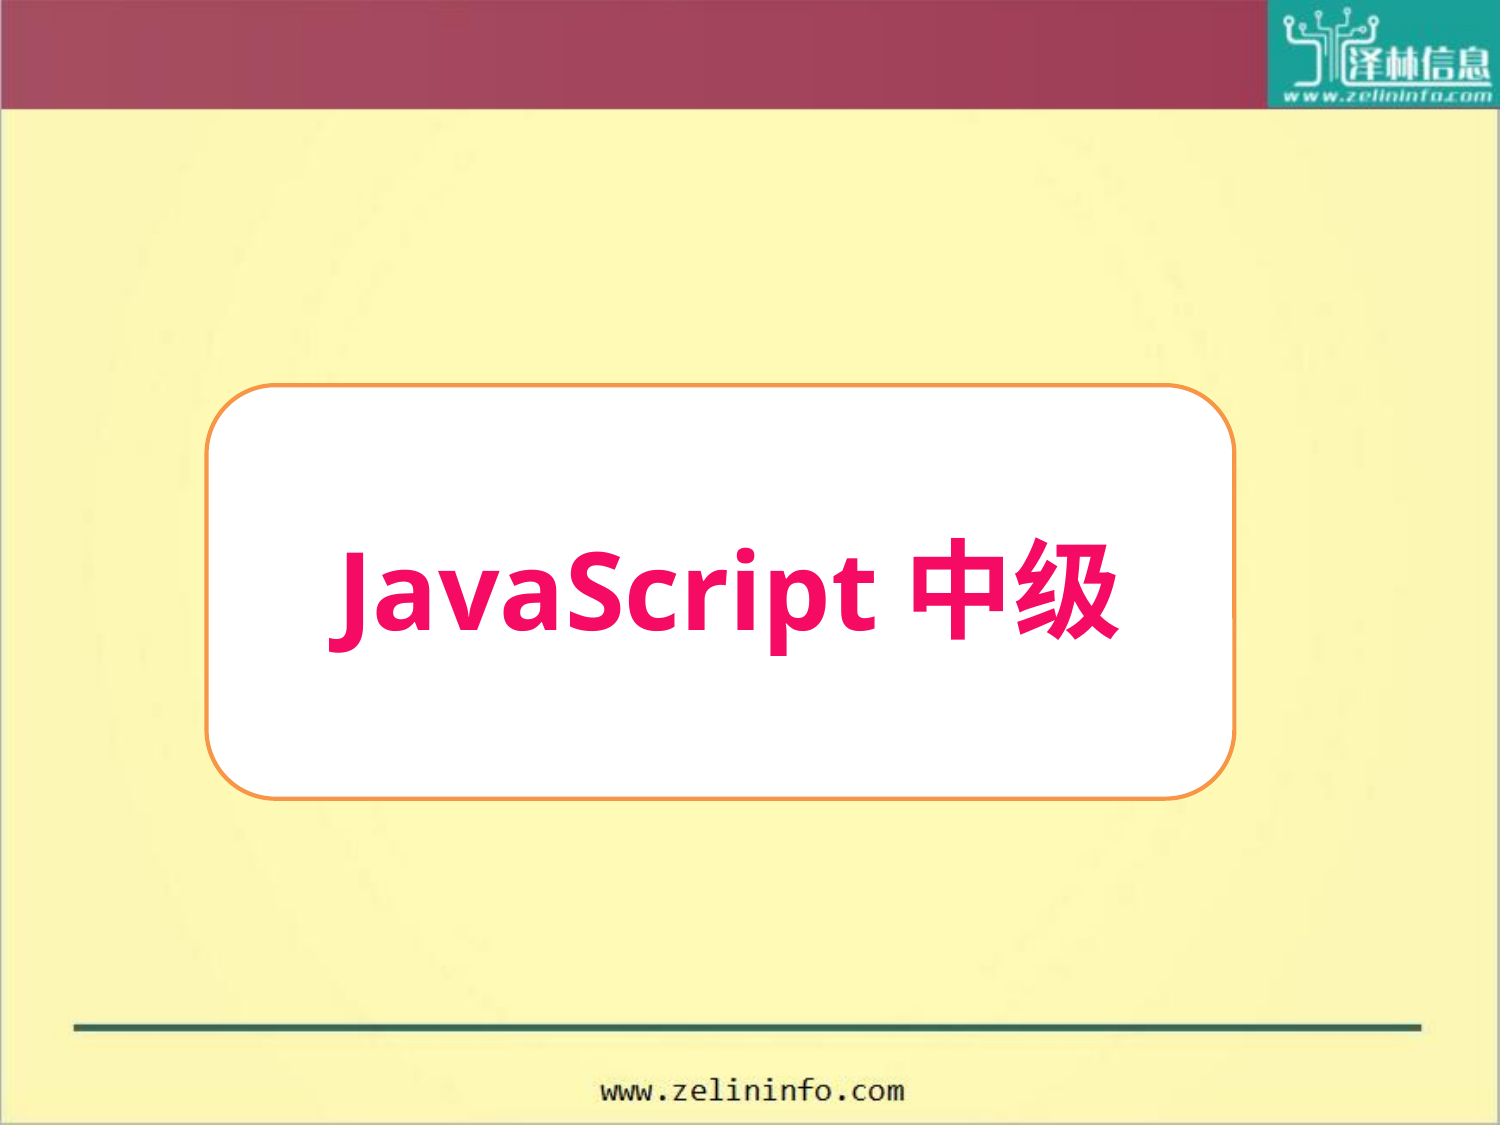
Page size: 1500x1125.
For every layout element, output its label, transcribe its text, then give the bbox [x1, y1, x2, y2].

text_box JavaScript中级 [253, 515, 1140, 764]
text_box [204, 383, 1237, 801]
picture [0, 0, 1500, 1125]
